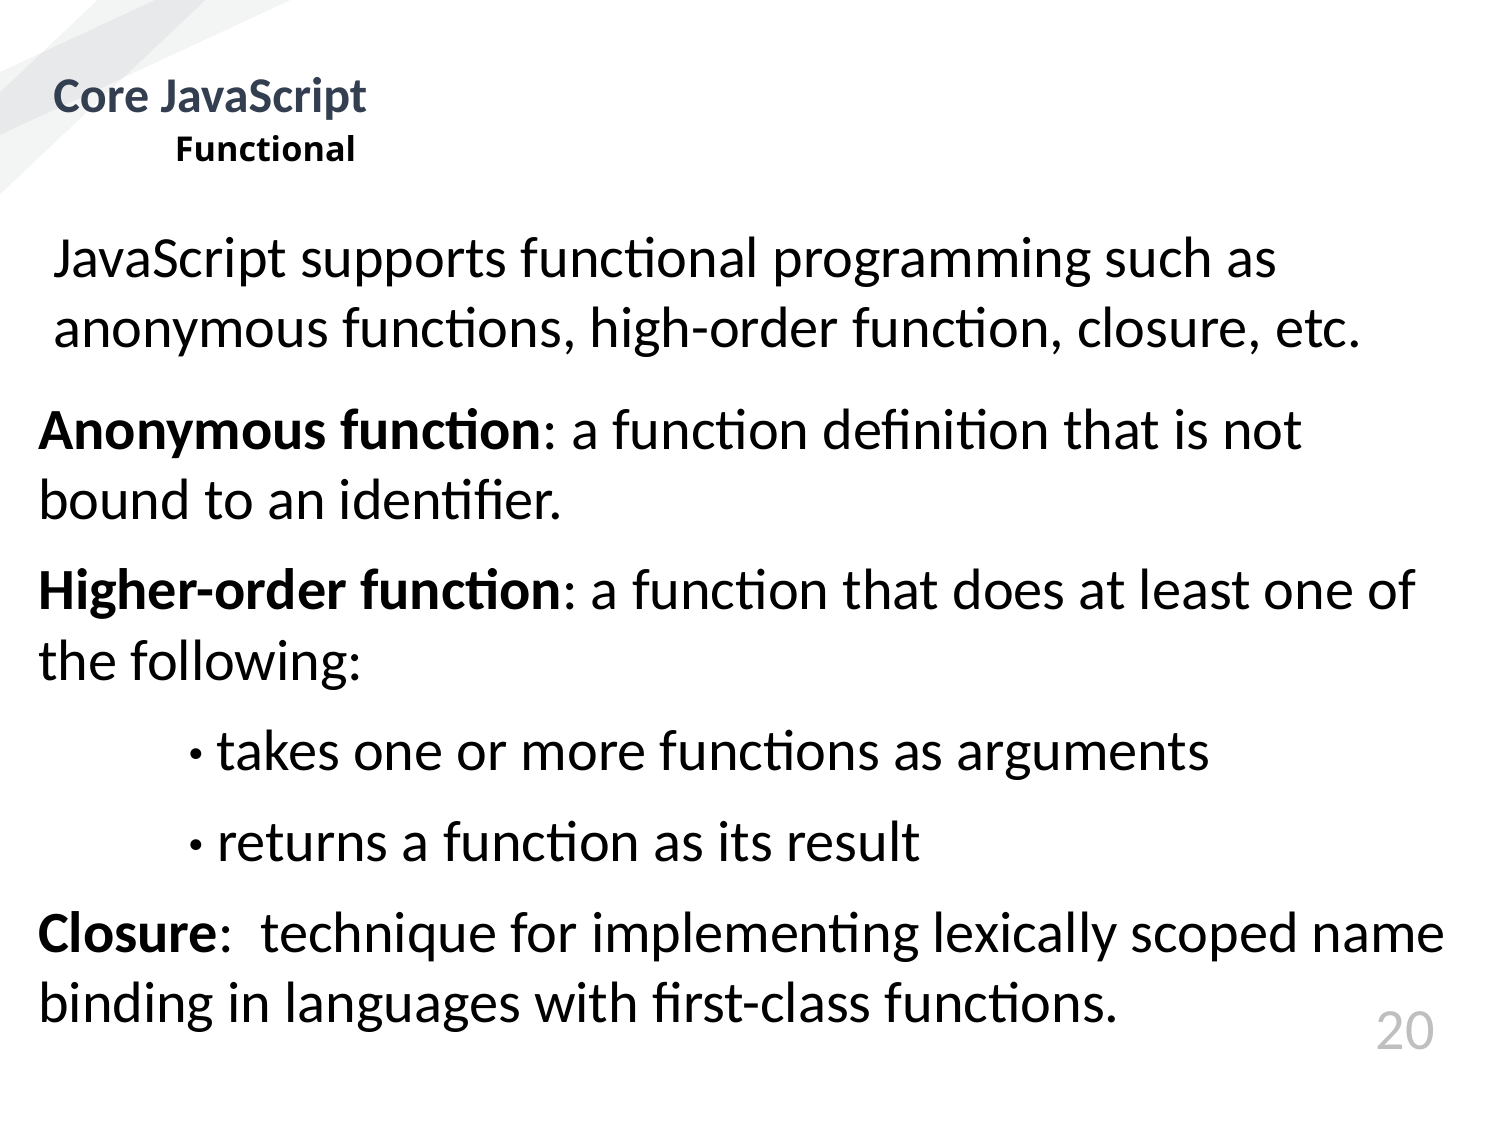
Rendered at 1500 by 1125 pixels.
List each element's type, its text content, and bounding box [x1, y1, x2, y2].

text_box JavaScript supports functional programming such as anonymous functions, high-order function, closure, etc. [45, 211, 1495, 367]
list Functional [166, 119, 812, 177]
text_box Core JavaScript [45, 54, 690, 130]
text_box 20 [1368, 983, 1465, 1069]
text_box Anonymous function: a function definition that is not bound to an identifier. Higher-order function: a function that does at least one of the following: · takes one or more functions as arguments · returns a function as its result Closure: technique for implementing lexically scoped name binding in languages with first-class functions. [30, 383, 1460, 1042]
